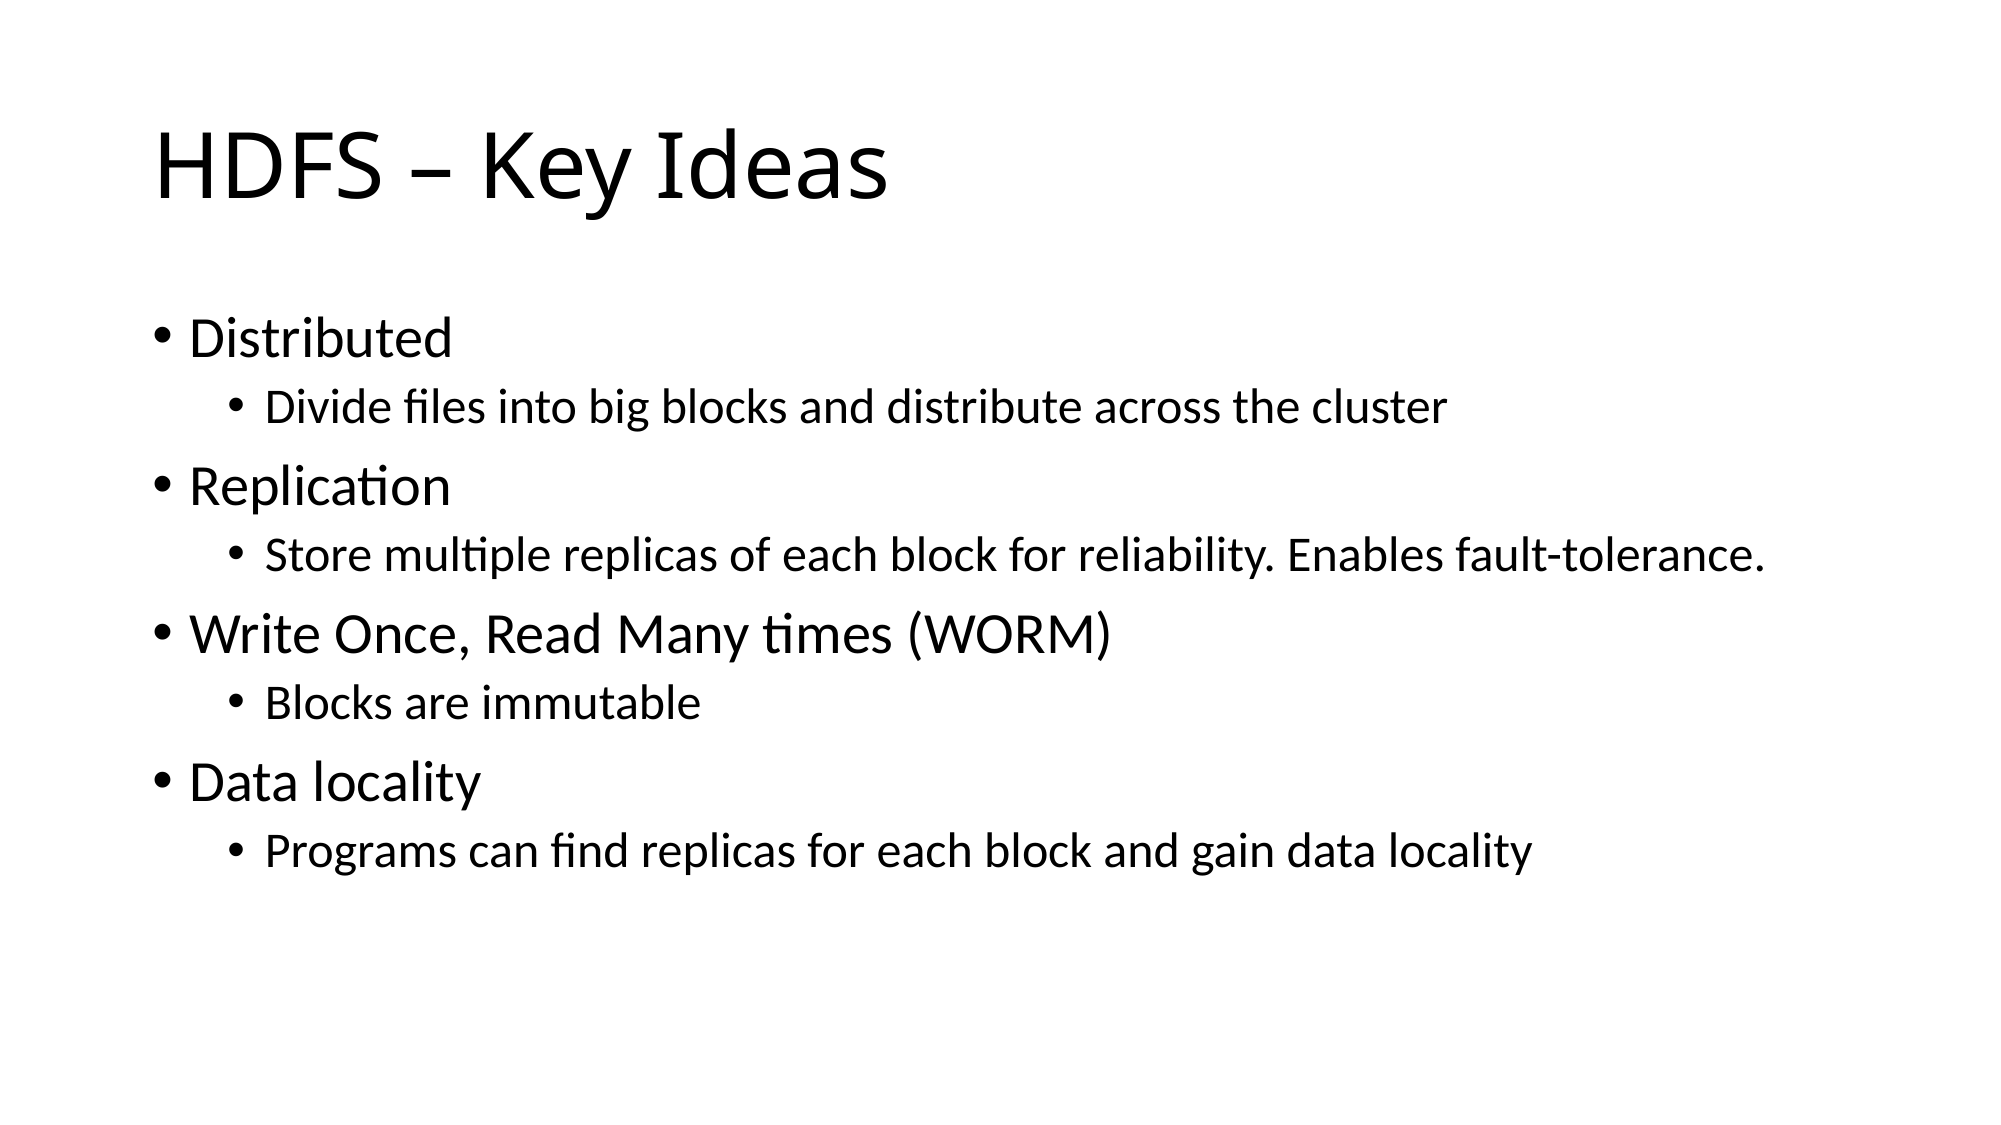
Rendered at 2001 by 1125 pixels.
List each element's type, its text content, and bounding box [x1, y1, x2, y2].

title HDFS – Key Ideas [137, 59, 1863, 278]
list Distributed Divide files into big blocks and distribute across the cluster Replication Store multiple replicas of each block for reliability. Enables fault-tolerance. Write Once, Read Many times (WORM) Blocks are immutable Data locality Programs can find replicas for each block and gain data locality [137, 299, 1863, 1014]
